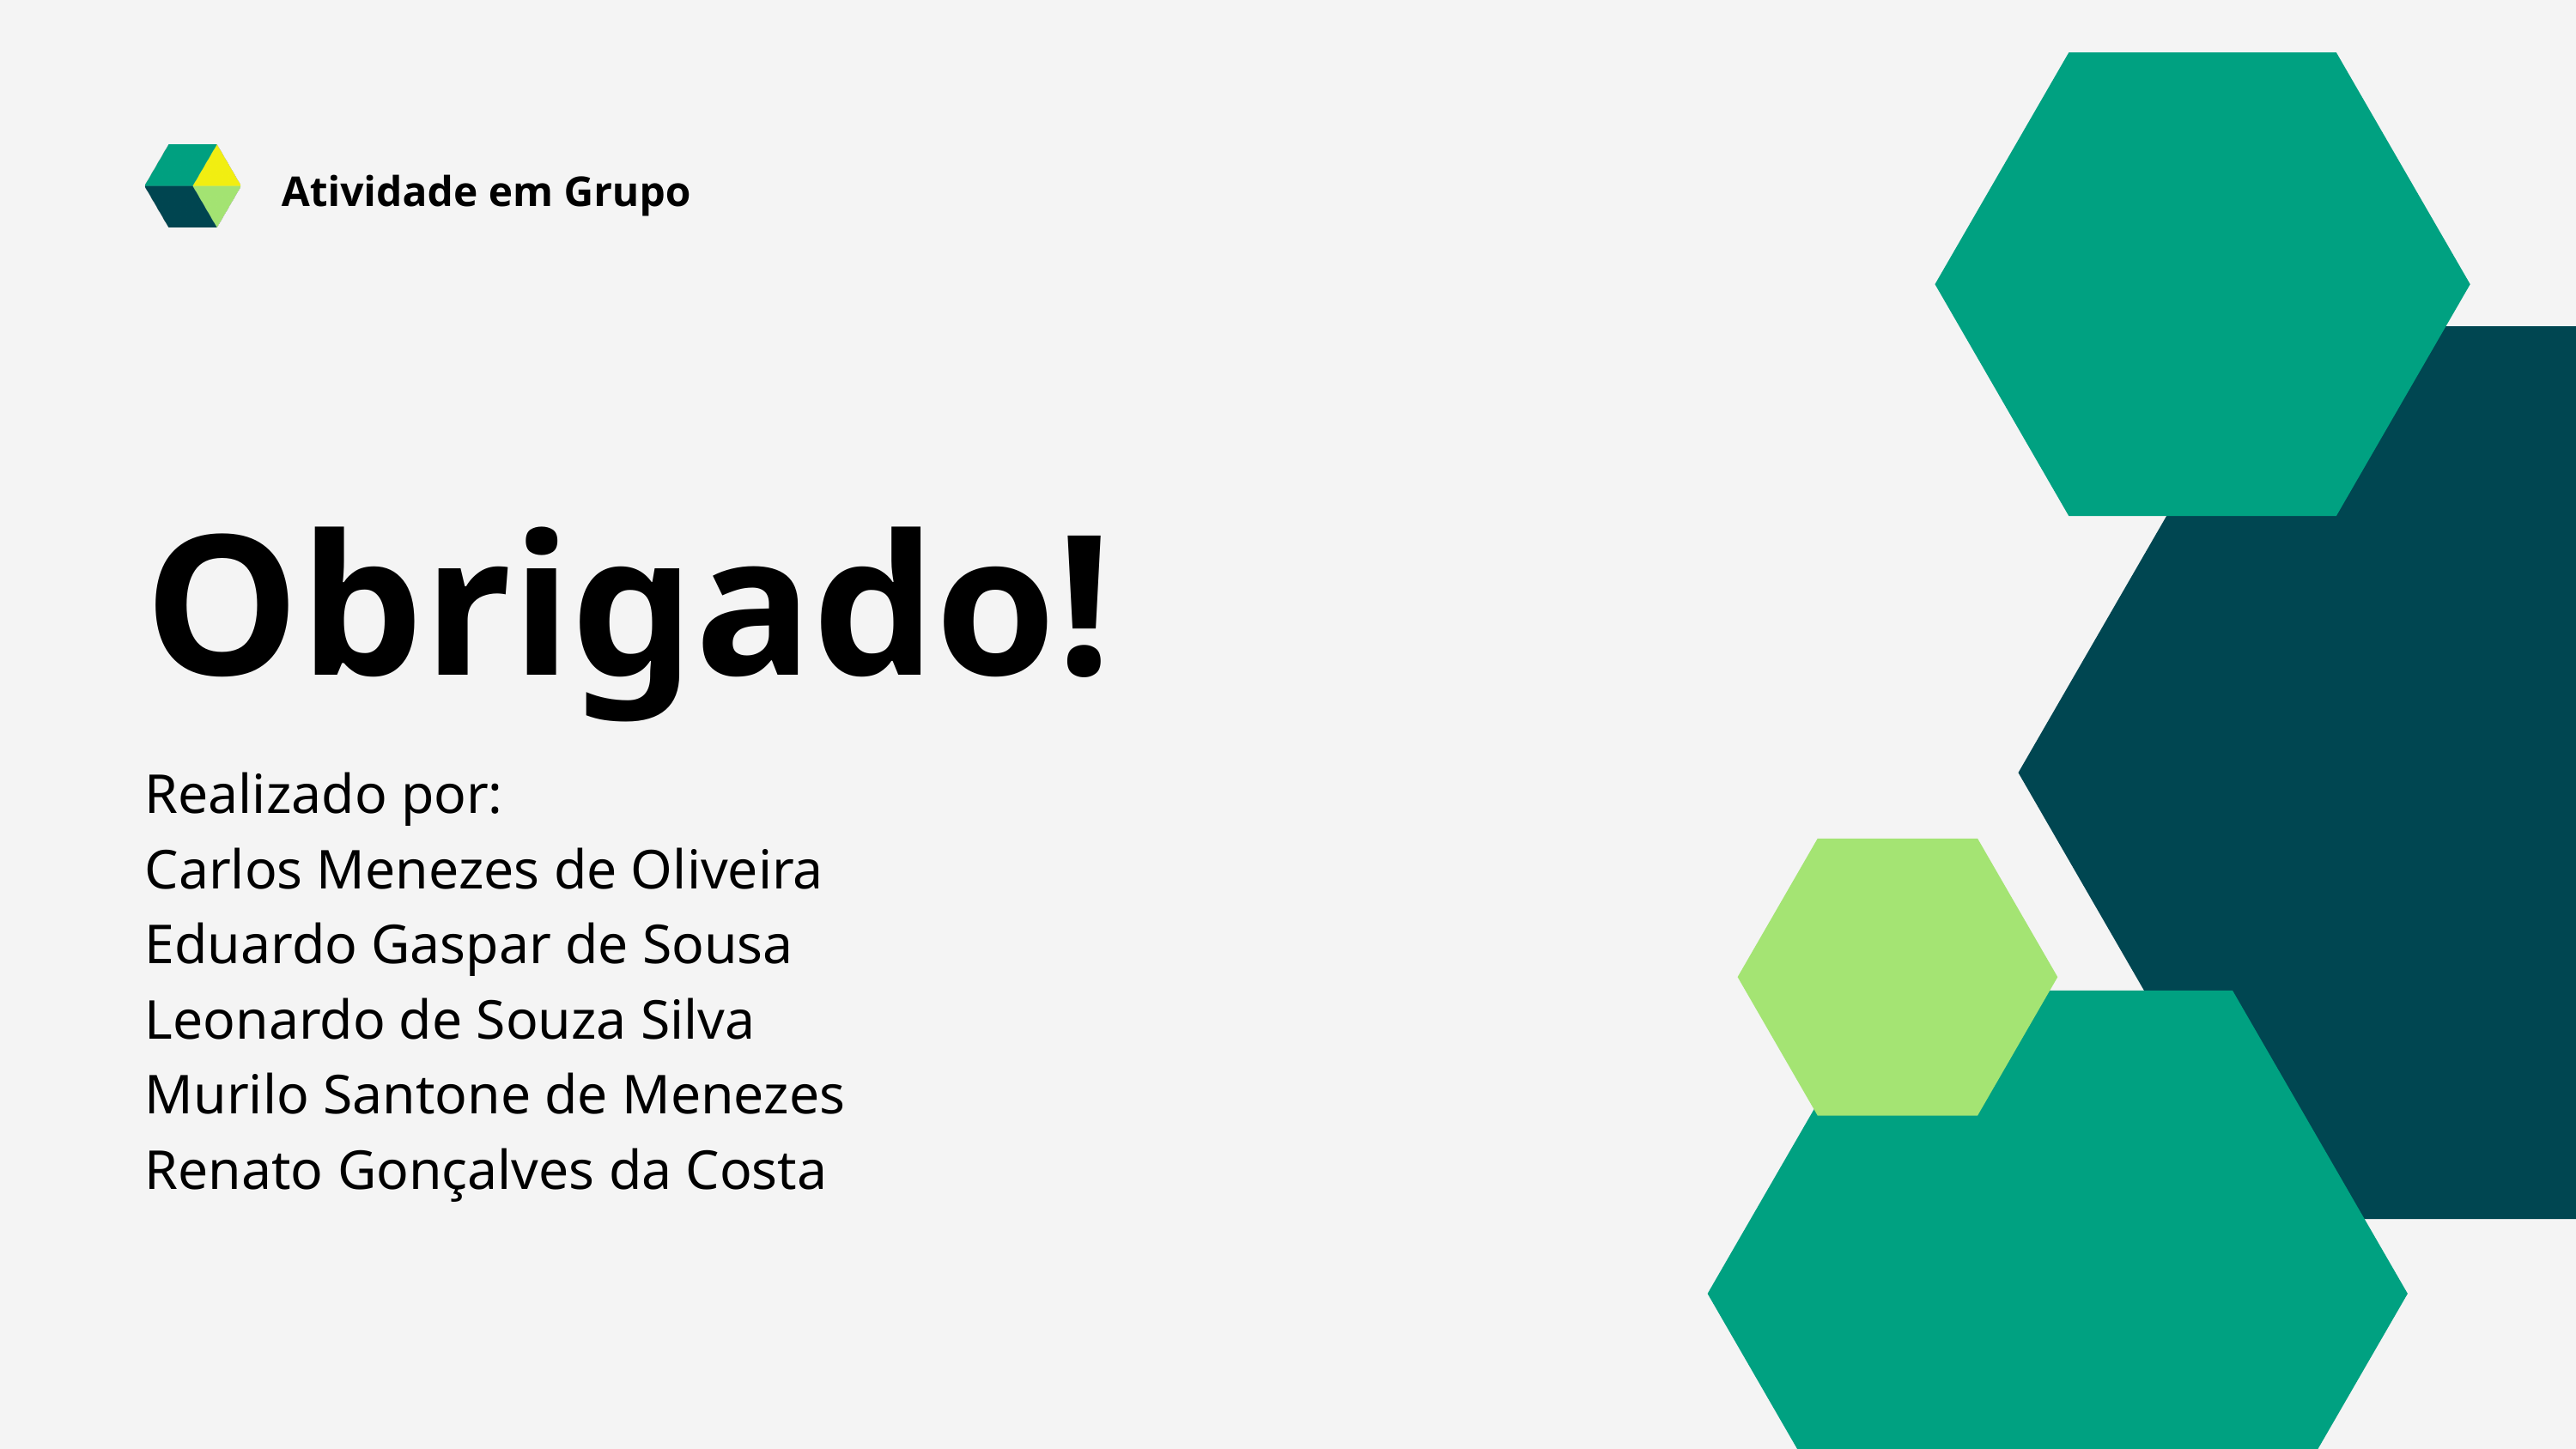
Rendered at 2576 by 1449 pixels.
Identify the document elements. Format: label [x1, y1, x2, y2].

text_box [144, 480, 1583, 1197]
text_box [1935, 52, 2470, 517]
text_box [2018, 325, 2576, 1220]
text_box [1707, 990, 2409, 1449]
text_box [144, 144, 738, 228]
text_box [1737, 838, 2058, 1116]
